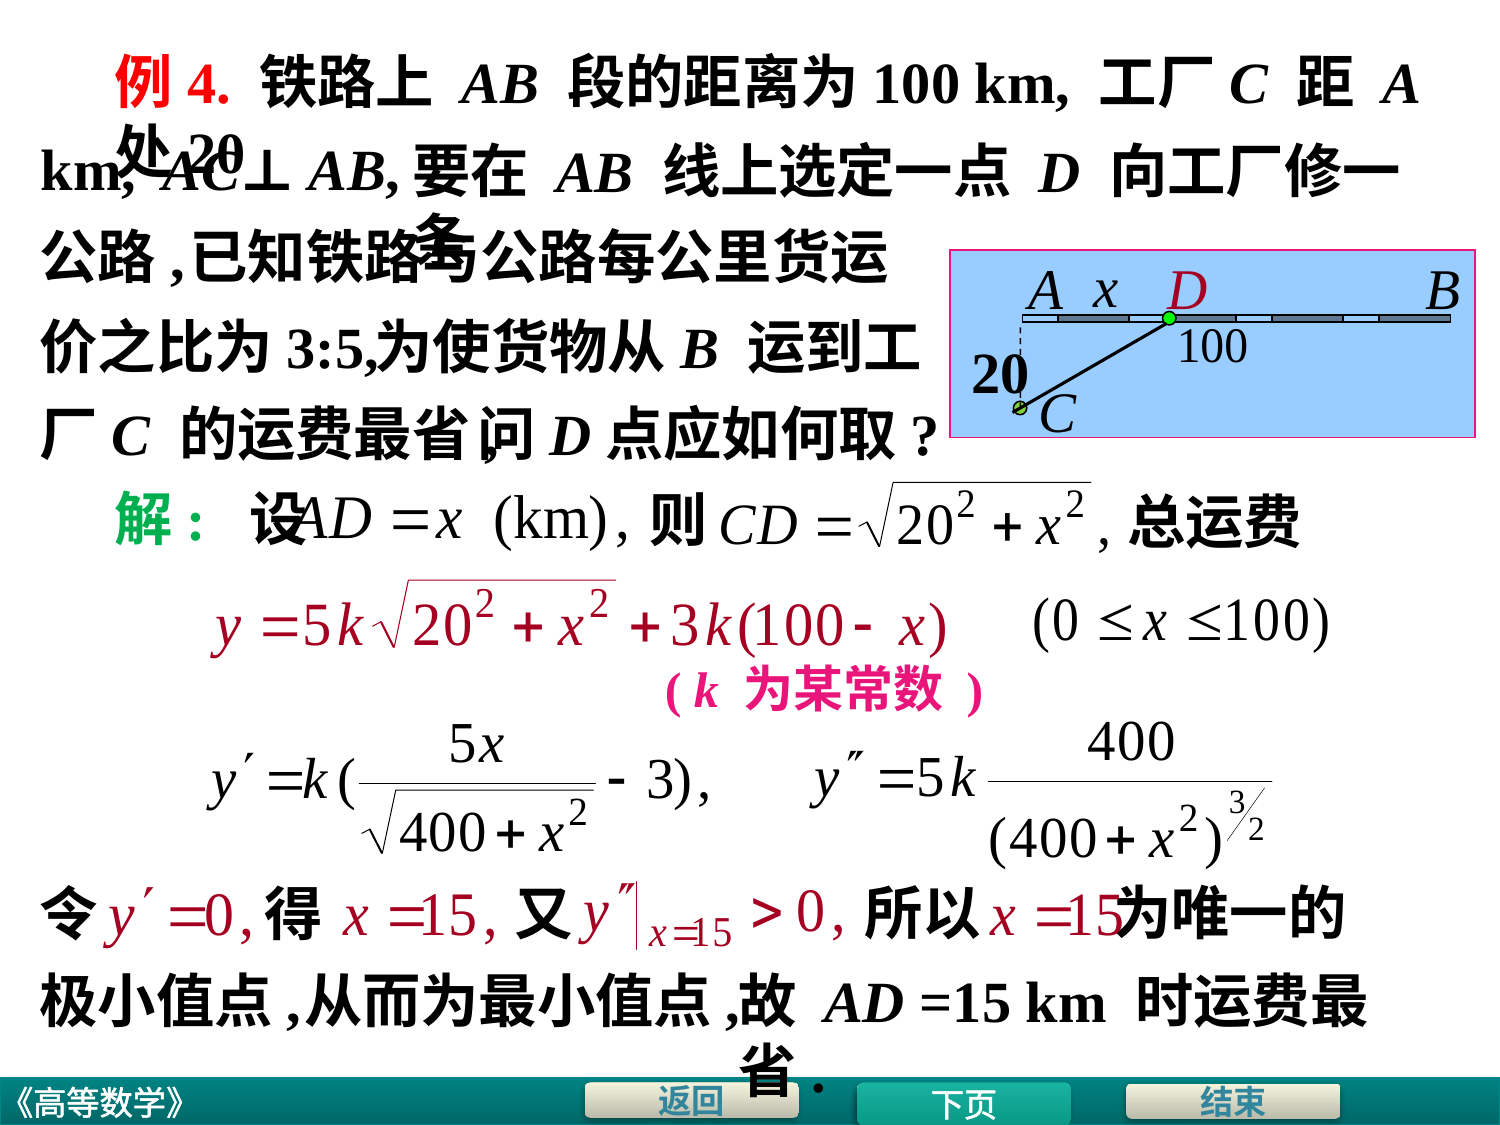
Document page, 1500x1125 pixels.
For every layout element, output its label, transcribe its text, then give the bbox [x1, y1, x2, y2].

text_box 公路, [24, 212, 213, 298]
text_box km, [25, 125, 152, 210]
text_box 解: 设 [99, 475, 338, 560]
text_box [1023, 584, 1338, 663]
text_box 价之比为3:5, [24, 302, 413, 388]
text_box 又 [500, 869, 613, 954]
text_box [956, 266, 1463, 438]
text_box 则 [634, 475, 722, 561]
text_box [849, 868, 1388, 956]
text_box 为使货物从B 运到工 [413, 302, 950, 388]
text_box 极小值点, [24, 956, 289, 1042]
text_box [283, 489, 632, 557]
text_box 总运费 [1113, 477, 1338, 563]
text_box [717, 477, 1113, 562]
text_box AC⊥ AB, [152, 125, 448, 210]
text_box 厂C 的运费最省, [24, 389, 462, 475]
text_box 故 AD =15 km 时运费最省. [723, 956, 1433, 1112]
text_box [1012, 266, 1211, 413]
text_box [805, 712, 1276, 873]
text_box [202, 714, 713, 857]
text_box ( k 为某常数 ) [650, 649, 1050, 725]
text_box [337, 887, 501, 954]
text_box 问D点应如何取? [462, 389, 963, 475]
text_box 得 [249, 869, 375, 954]
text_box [574, 875, 844, 954]
text_box 令 [24, 869, 175, 954]
text_box 下页 [856, 1082, 1072, 1125]
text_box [206, 574, 951, 663]
text_box 已知铁路与公路每公里货运 [213, 212, 925, 298]
title 例4. 铁路上 AB 段的距离为100 km, 工厂C 距 A 处20 [99, 37, 1475, 125]
text_box 从而为最小值点, [289, 956, 765, 1042]
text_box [99, 883, 257, 954]
text_box [1436, 249, 1475, 438]
text_box 要在 AB 线上选定一点 D 向工厂修一条 [397, 127, 1436, 282]
